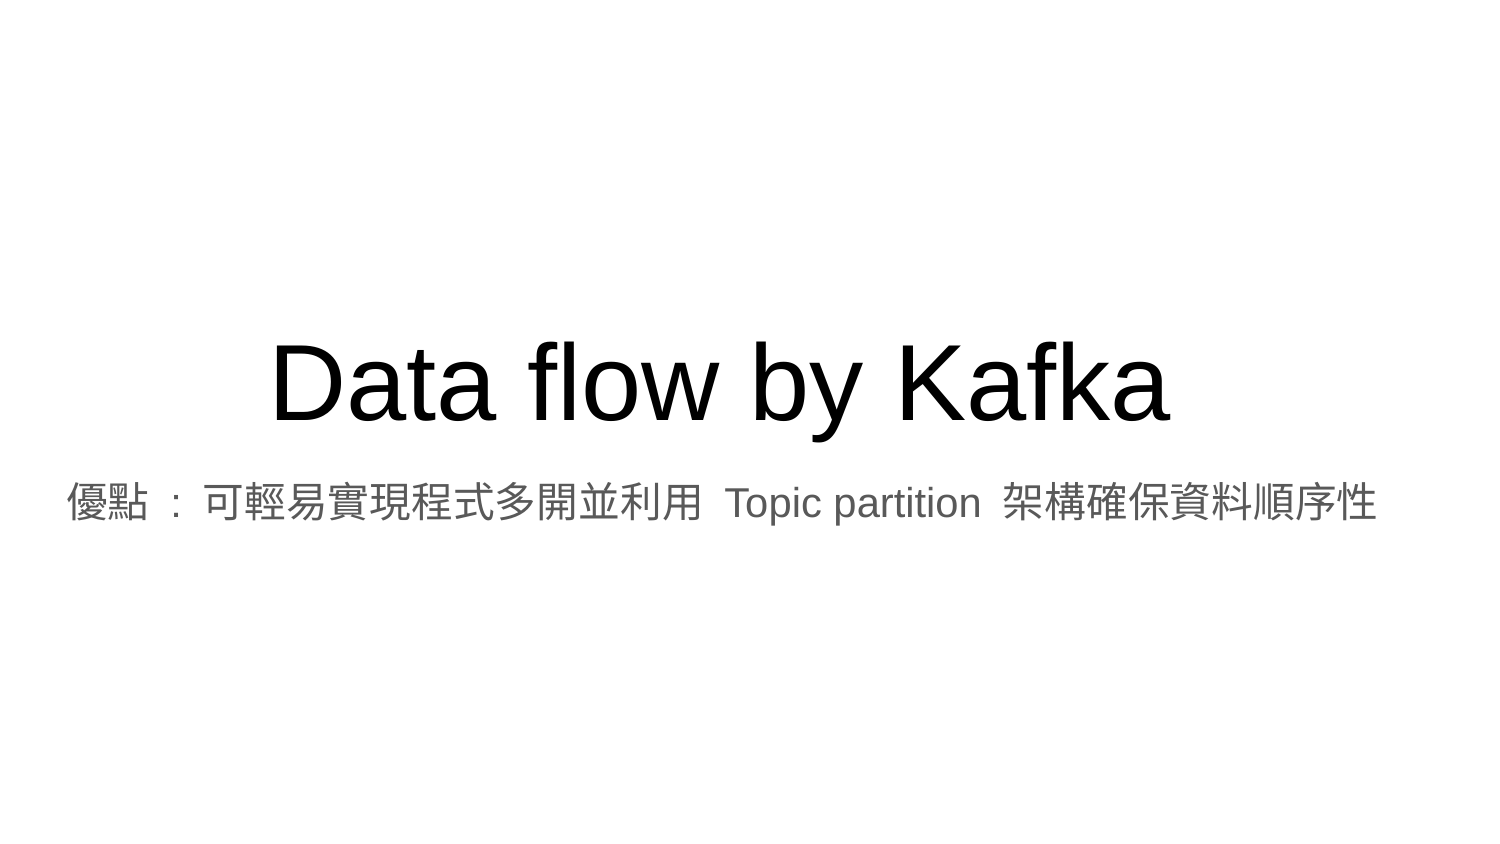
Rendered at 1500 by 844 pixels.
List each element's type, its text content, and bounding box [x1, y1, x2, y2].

subtitle 優點 : 可輕易實現程式多開並利用 Topic partition 架構確保資料順序性 [51, 464, 1449, 595]
title Data flow by Kafka [51, 122, 1449, 459]
